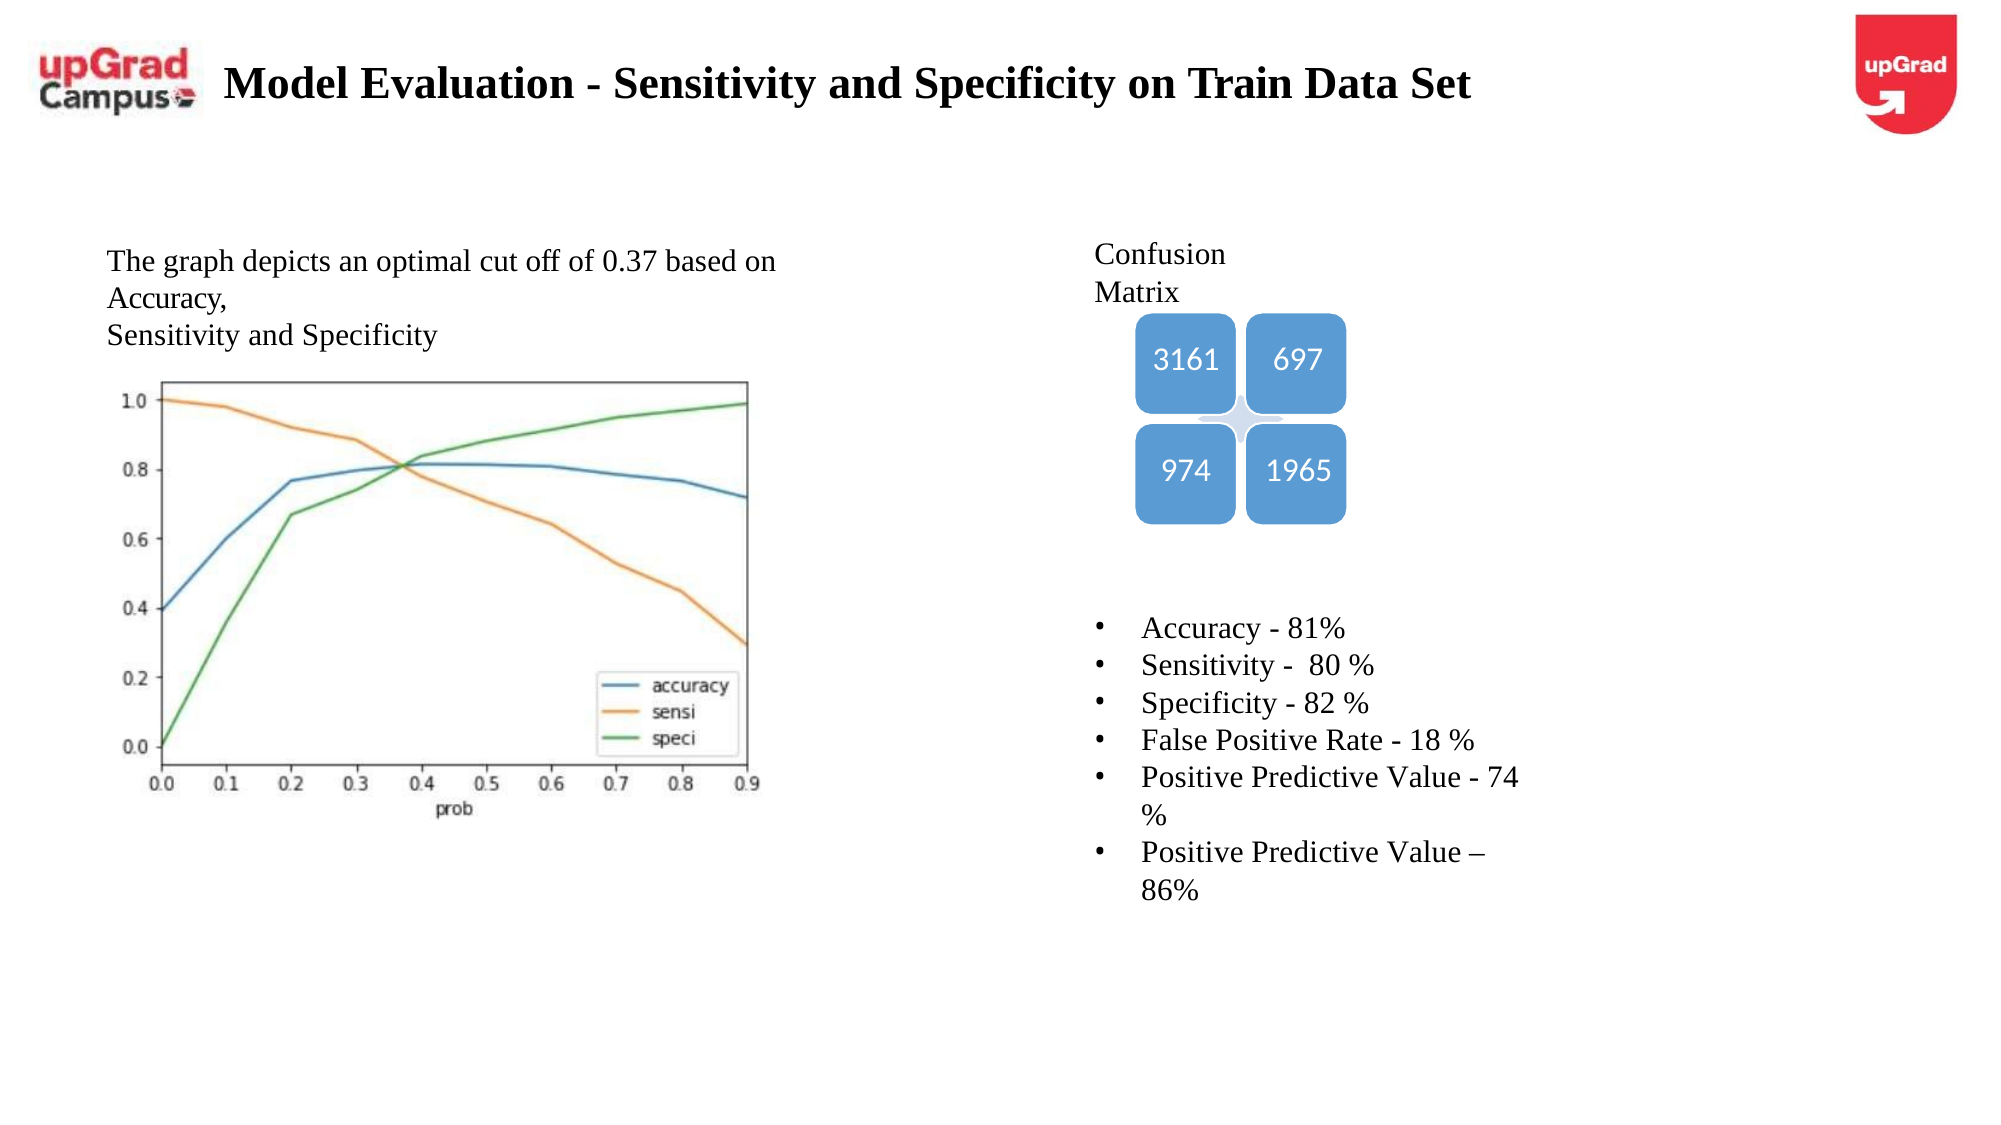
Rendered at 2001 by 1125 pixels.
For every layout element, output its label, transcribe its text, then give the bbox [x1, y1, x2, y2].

title Model Evaluation - Sensitivity and Specificity on Train Data Set [221, 50, 1475, 241]
text_box The graph depicts an optimal cut off of 0.37 based on Accuracy, Sensitivity and Specificity [104, 237, 900, 353]
text_box Confusion Matrix [1092, 230, 1319, 309]
picture [1849, 12, 1963, 137]
text_box Accuracy - 81% Sensitivity - 80 % Specificity - 82 % False Positive Rate - 18 % Positive Predictive Value - 74 % Positive Predictive Value – 86% [1092, 604, 1540, 907]
picture [28, 40, 205, 119]
picture [121, 381, 763, 821]
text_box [1133, 311, 1349, 421]
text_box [1133, 421, 1349, 527]
